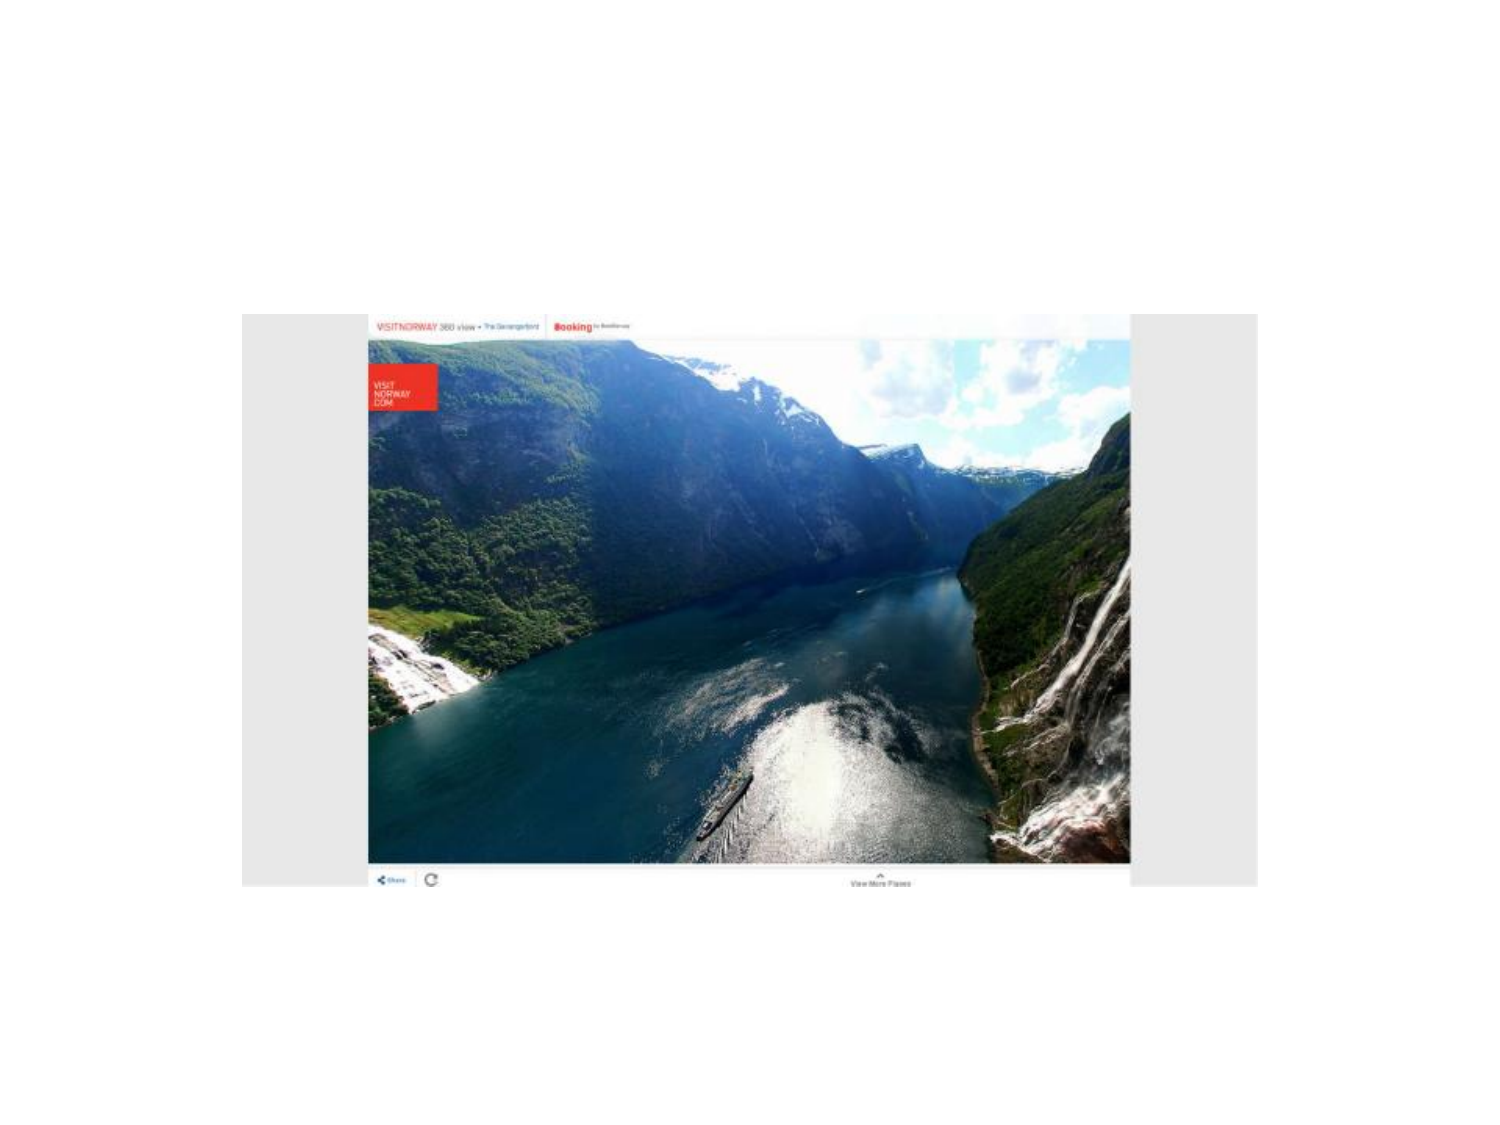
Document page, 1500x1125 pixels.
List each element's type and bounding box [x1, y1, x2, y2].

picture [241, 314, 1258, 887]
